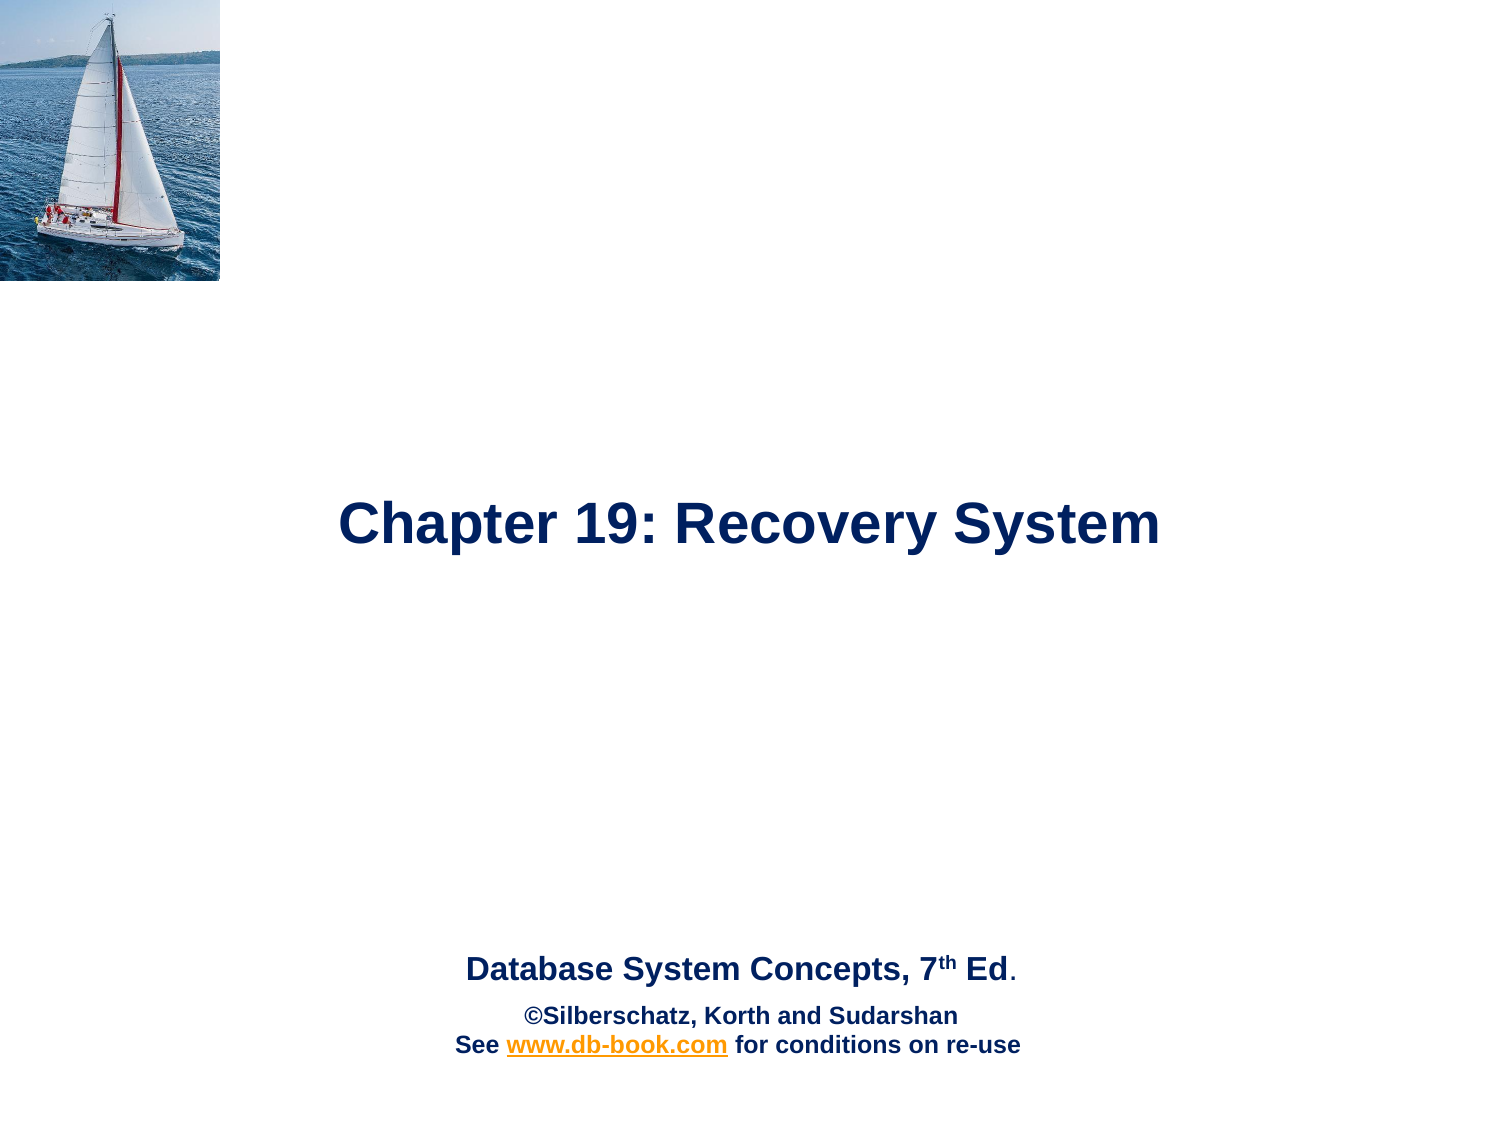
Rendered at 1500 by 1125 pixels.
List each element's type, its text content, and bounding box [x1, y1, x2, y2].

picture [0, 0, 220, 281]
title Chapter 19: Recovery System [112, 374, 1388, 563]
